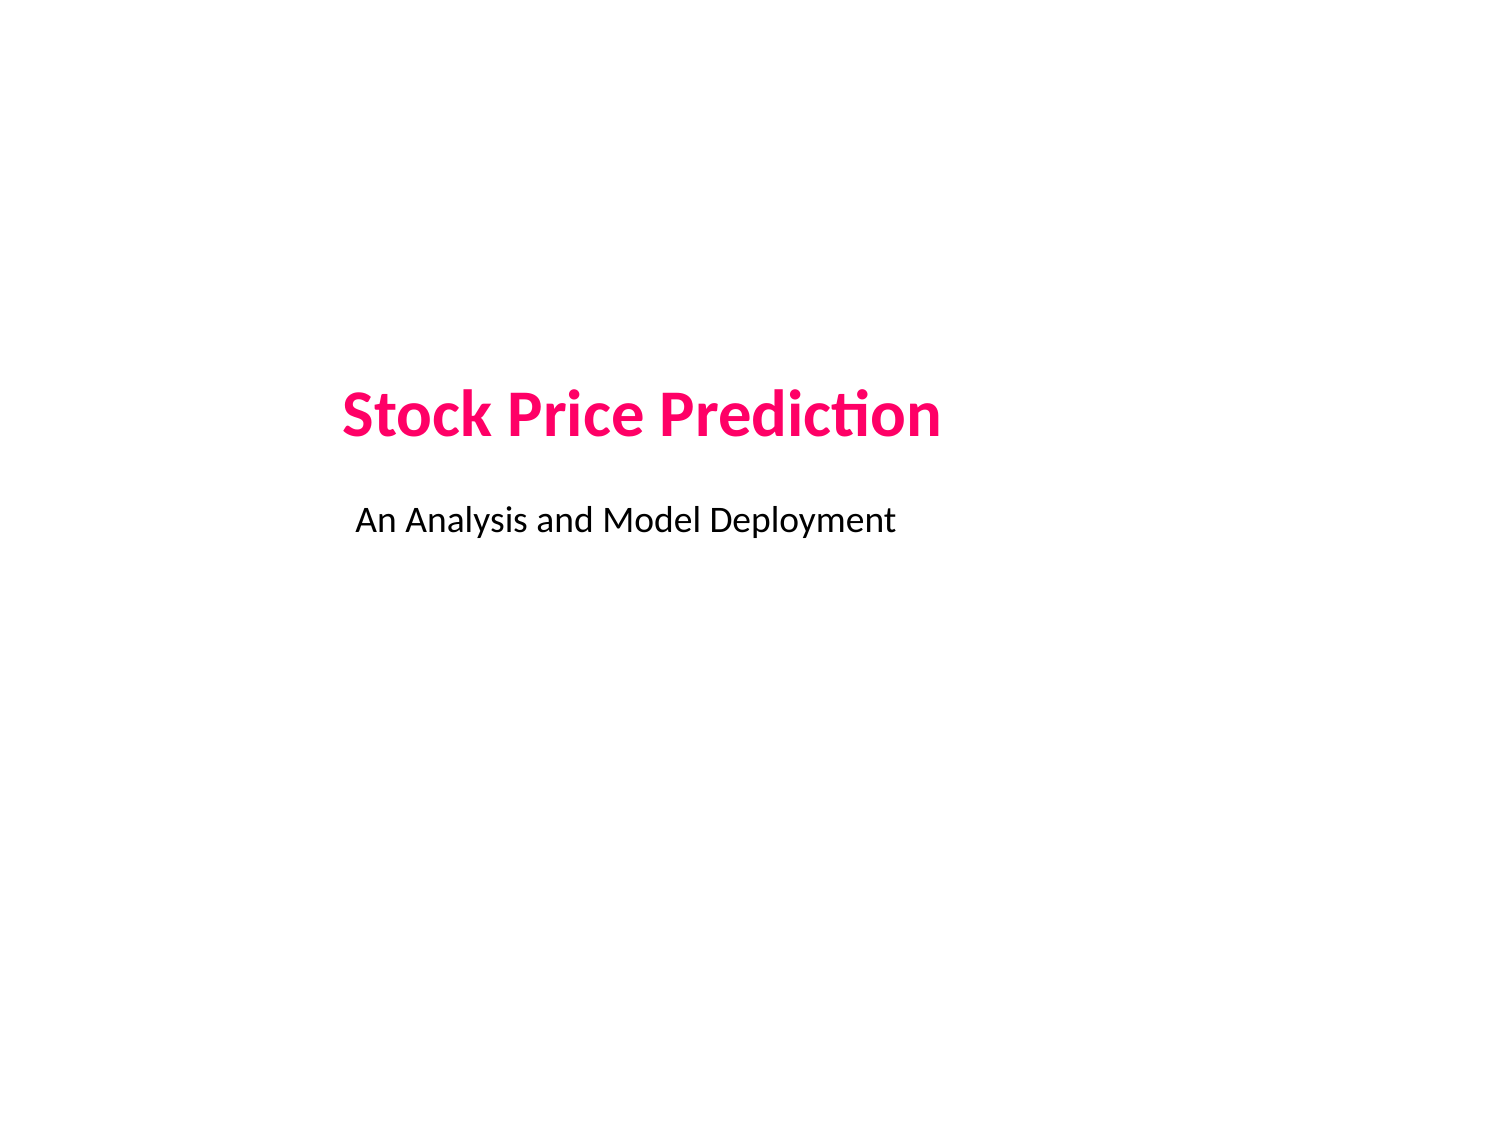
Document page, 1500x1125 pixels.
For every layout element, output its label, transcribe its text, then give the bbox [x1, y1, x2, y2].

text_box Stock Price Prediction [328, 362, 958, 458]
text_box An Analysis and Model Deployment [340, 487, 912, 548]
